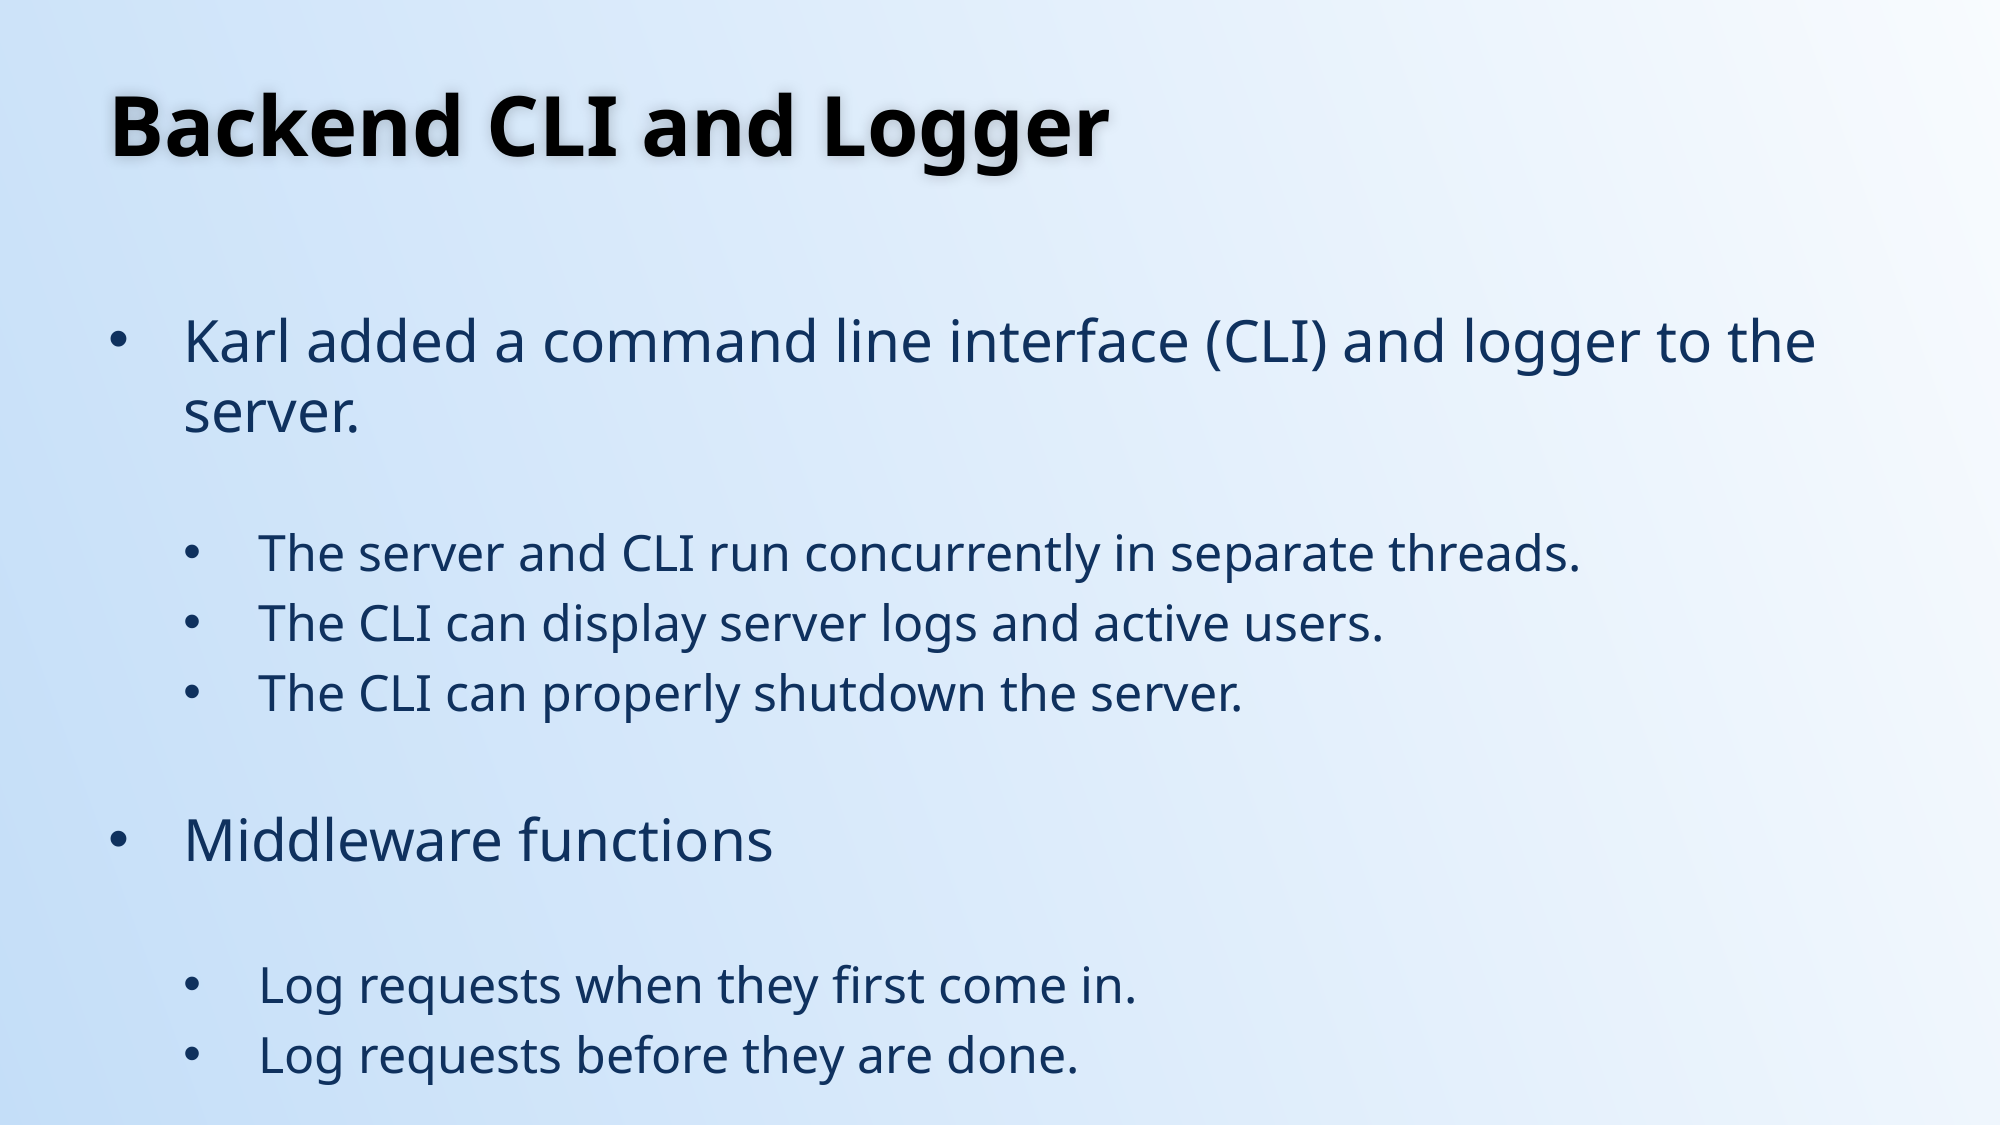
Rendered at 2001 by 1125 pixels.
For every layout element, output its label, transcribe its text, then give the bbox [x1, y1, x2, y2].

title Backend CLI and Logger [93, 40, 1844, 181]
subtitle Karl added a command line interface (CLI) and logger to the server. The server and CLI run concurrently in separate threads. The CLI can display server logs and active users. The CLI can properly shutdown the server. Middleware functions Log requests when they first come in. Log requests before they are done. [93, 296, 1950, 1046]
